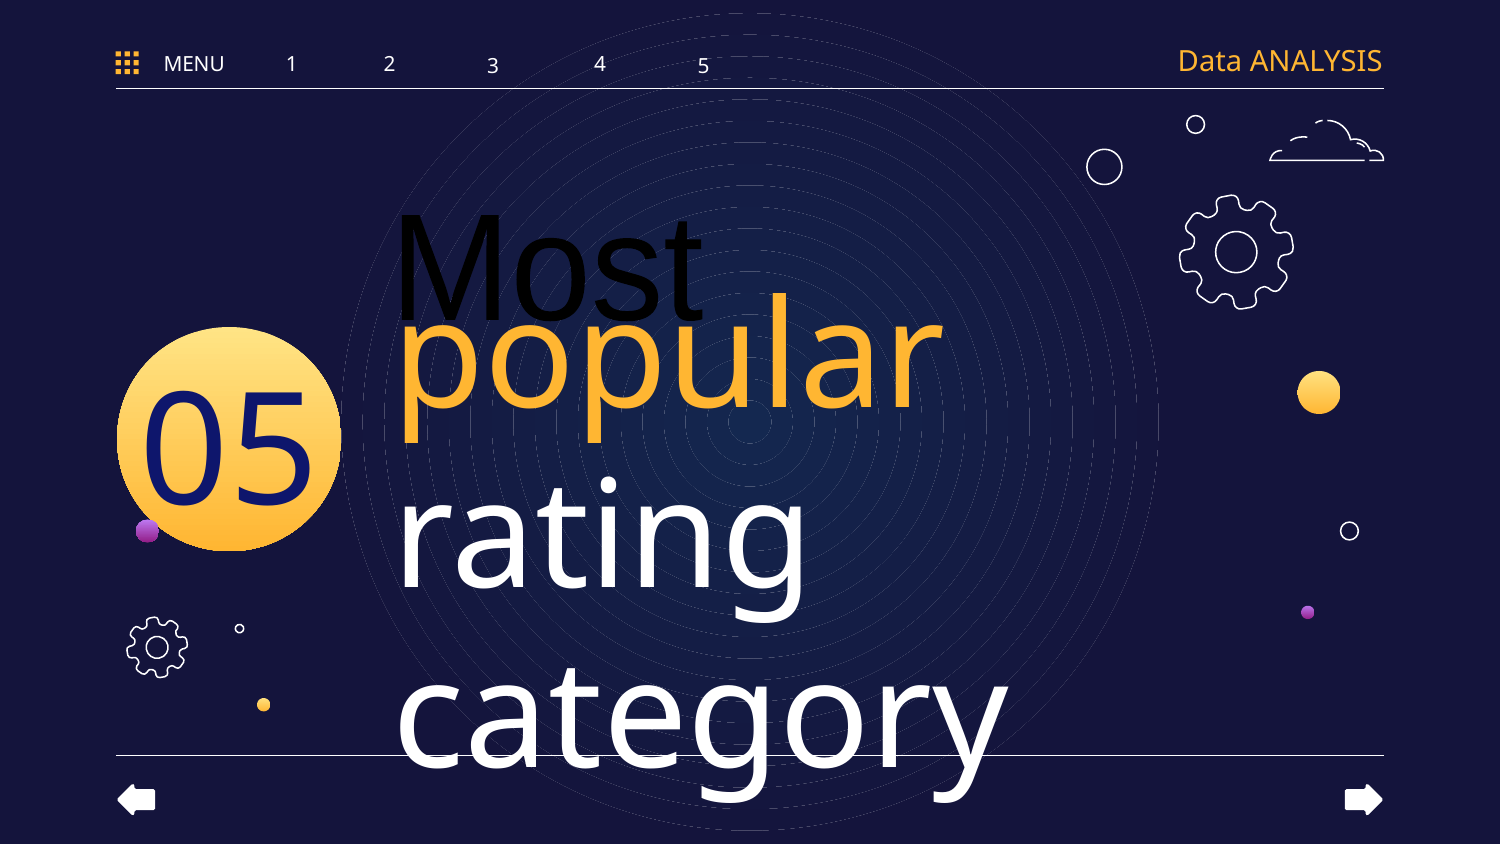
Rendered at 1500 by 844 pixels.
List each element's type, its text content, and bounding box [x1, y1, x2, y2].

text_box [115, 50, 139, 75]
text_box 3 [450, 47, 536, 84]
text_box [257, 698, 271, 712]
text_box [117, 784, 156, 816]
title 05 [117, 379, 342, 504]
text_box [126, 617, 188, 678]
text_box [137, 504, 321, 552]
text_box [134, 326, 325, 379]
text_box [1179, 195, 1294, 295]
text_box 1 [248, 45, 335, 81]
text_box MENU [151, 45, 237, 81]
text_box 2 [346, 45, 433, 81]
text_box [1301, 605, 1315, 620]
title popular rating category [377, 295, 1444, 581]
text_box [1269, 120, 1385, 161]
text_box 5 [660, 47, 747, 83]
text_box 4 [557, 45, 643, 81]
text_box [109, 45, 145, 81]
text_box [1344, 784, 1383, 816]
text_box [136, 519, 160, 543]
text_box Data ANALYSIS [1158, 34, 1383, 85]
